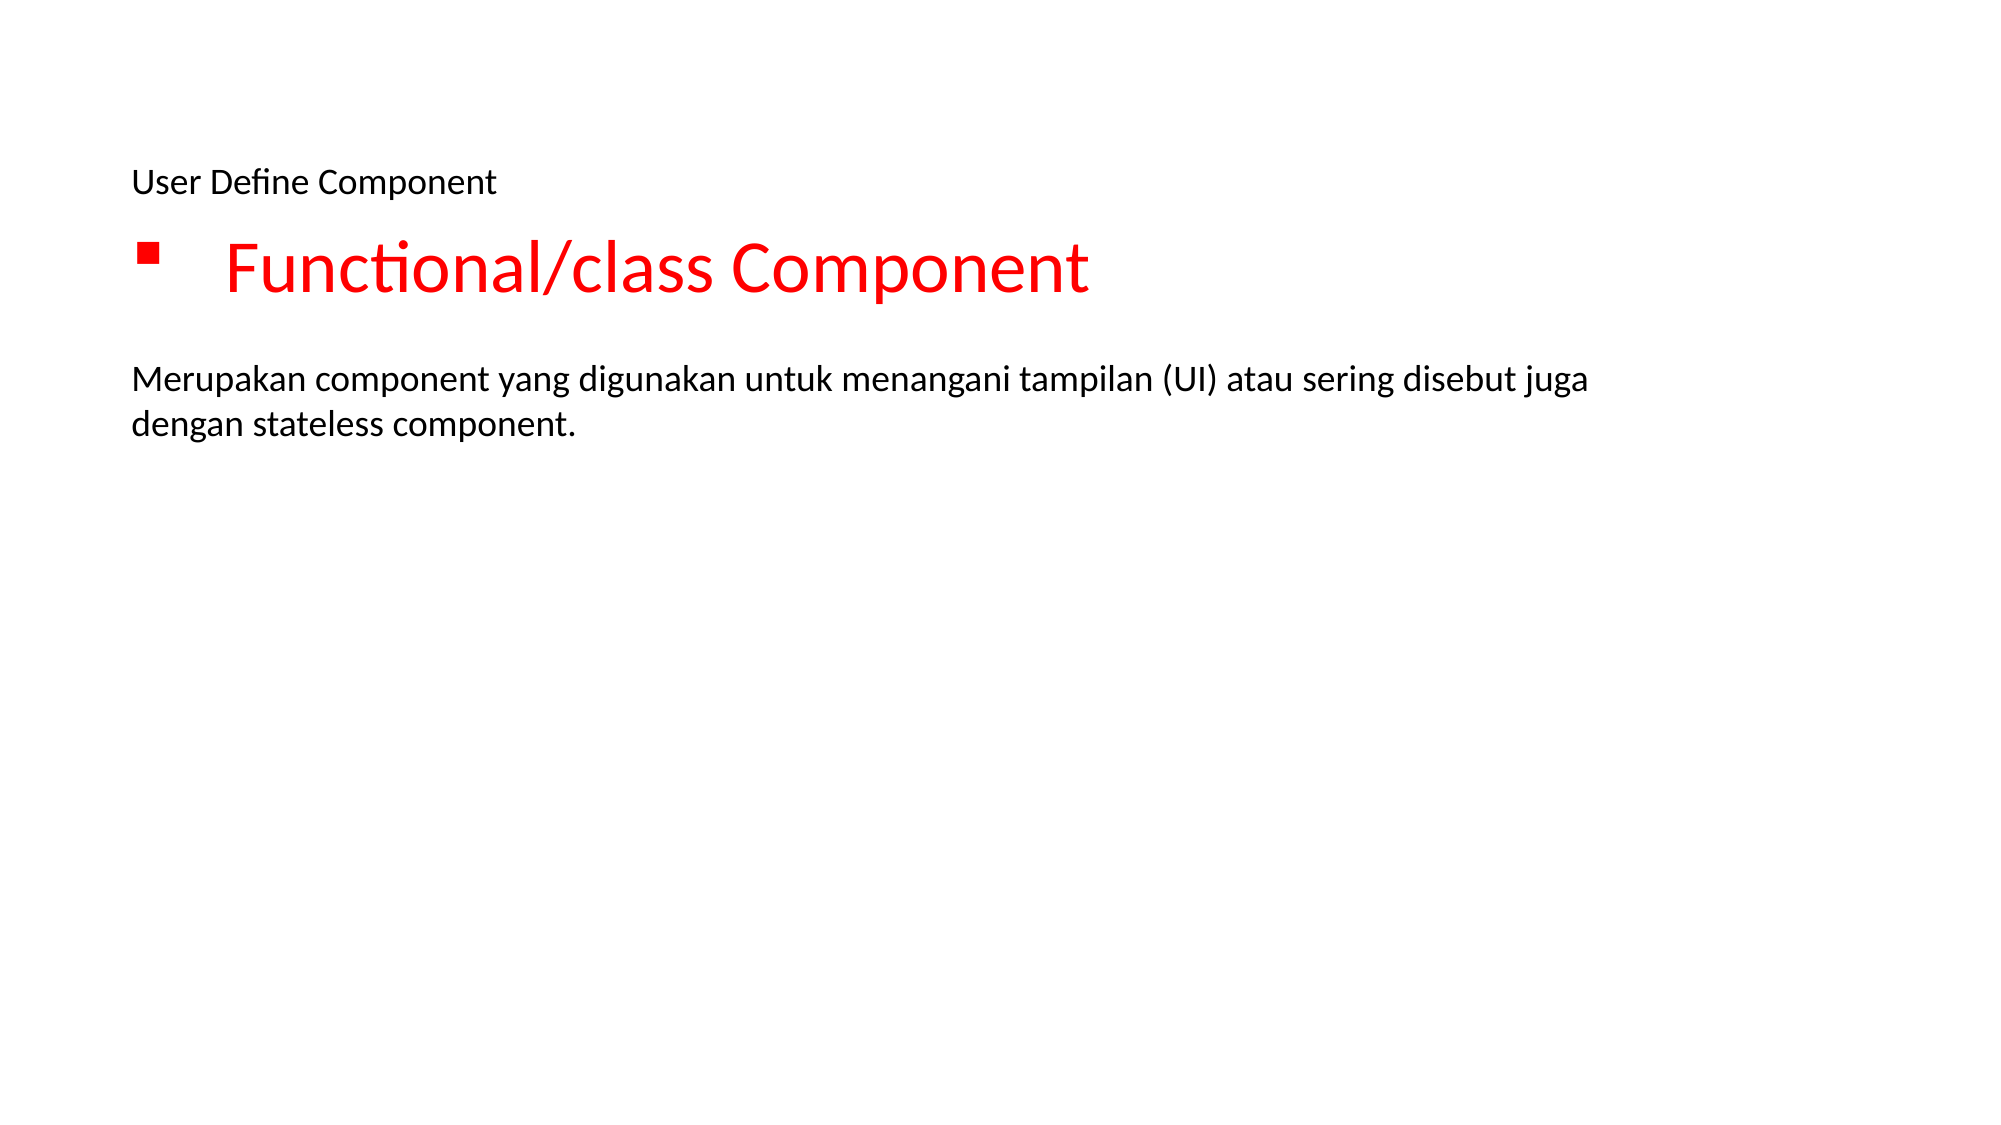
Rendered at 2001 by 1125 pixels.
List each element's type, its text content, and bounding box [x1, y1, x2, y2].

text_box User Define Component [116, 149, 1117, 210]
text_box Functional/class Component [116, 210, 1314, 316]
text_box Merupakan component yang digunakan untuk menangani tampilan (UI) atau sering disebut juga dengan stateless component. [116, 346, 1641, 451]
